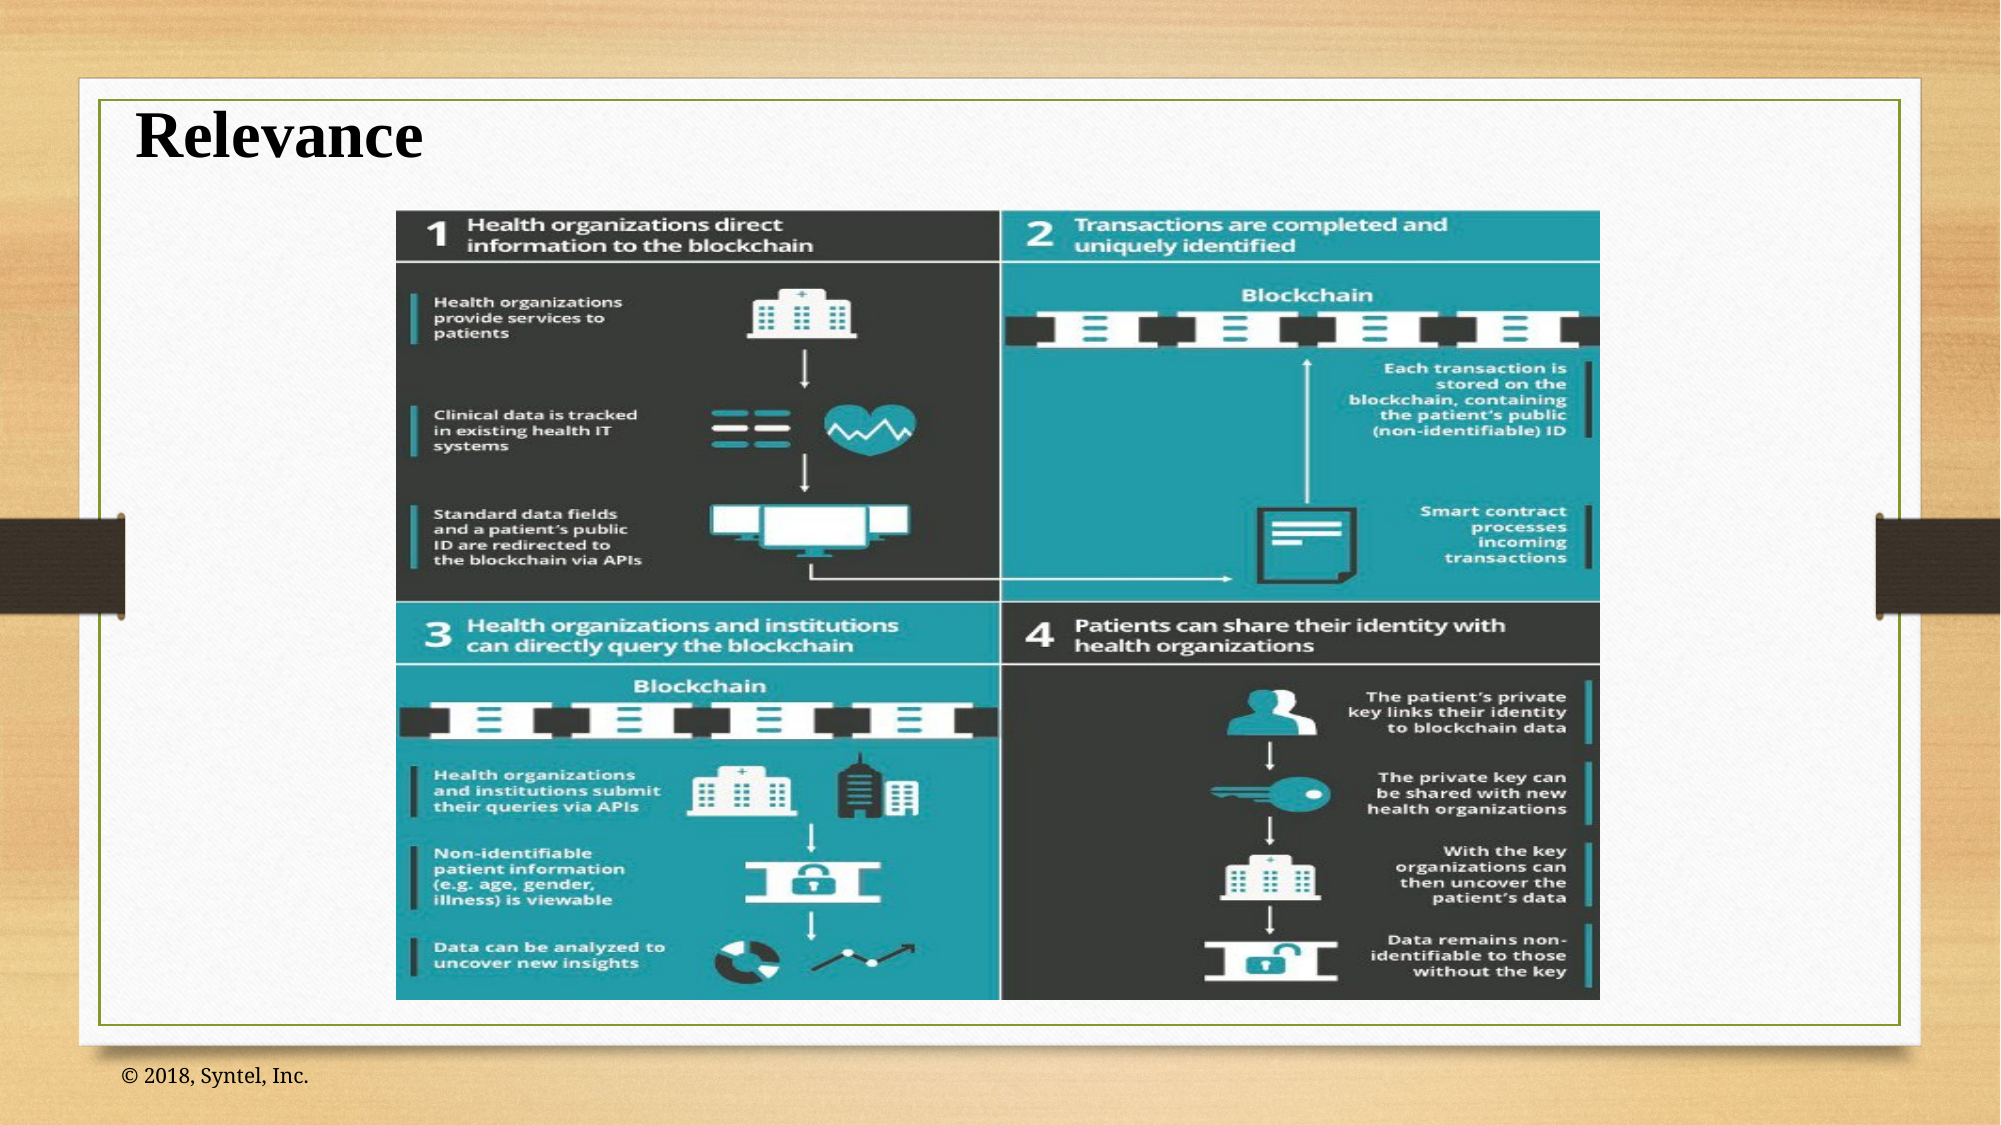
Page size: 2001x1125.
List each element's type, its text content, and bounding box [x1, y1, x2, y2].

picture [0, 0, 2001, 1125]
text_box Relevance [120, 83, 1962, 846]
footer © 2018, Syntel, Inc. [106, 1052, 1305, 1099]
